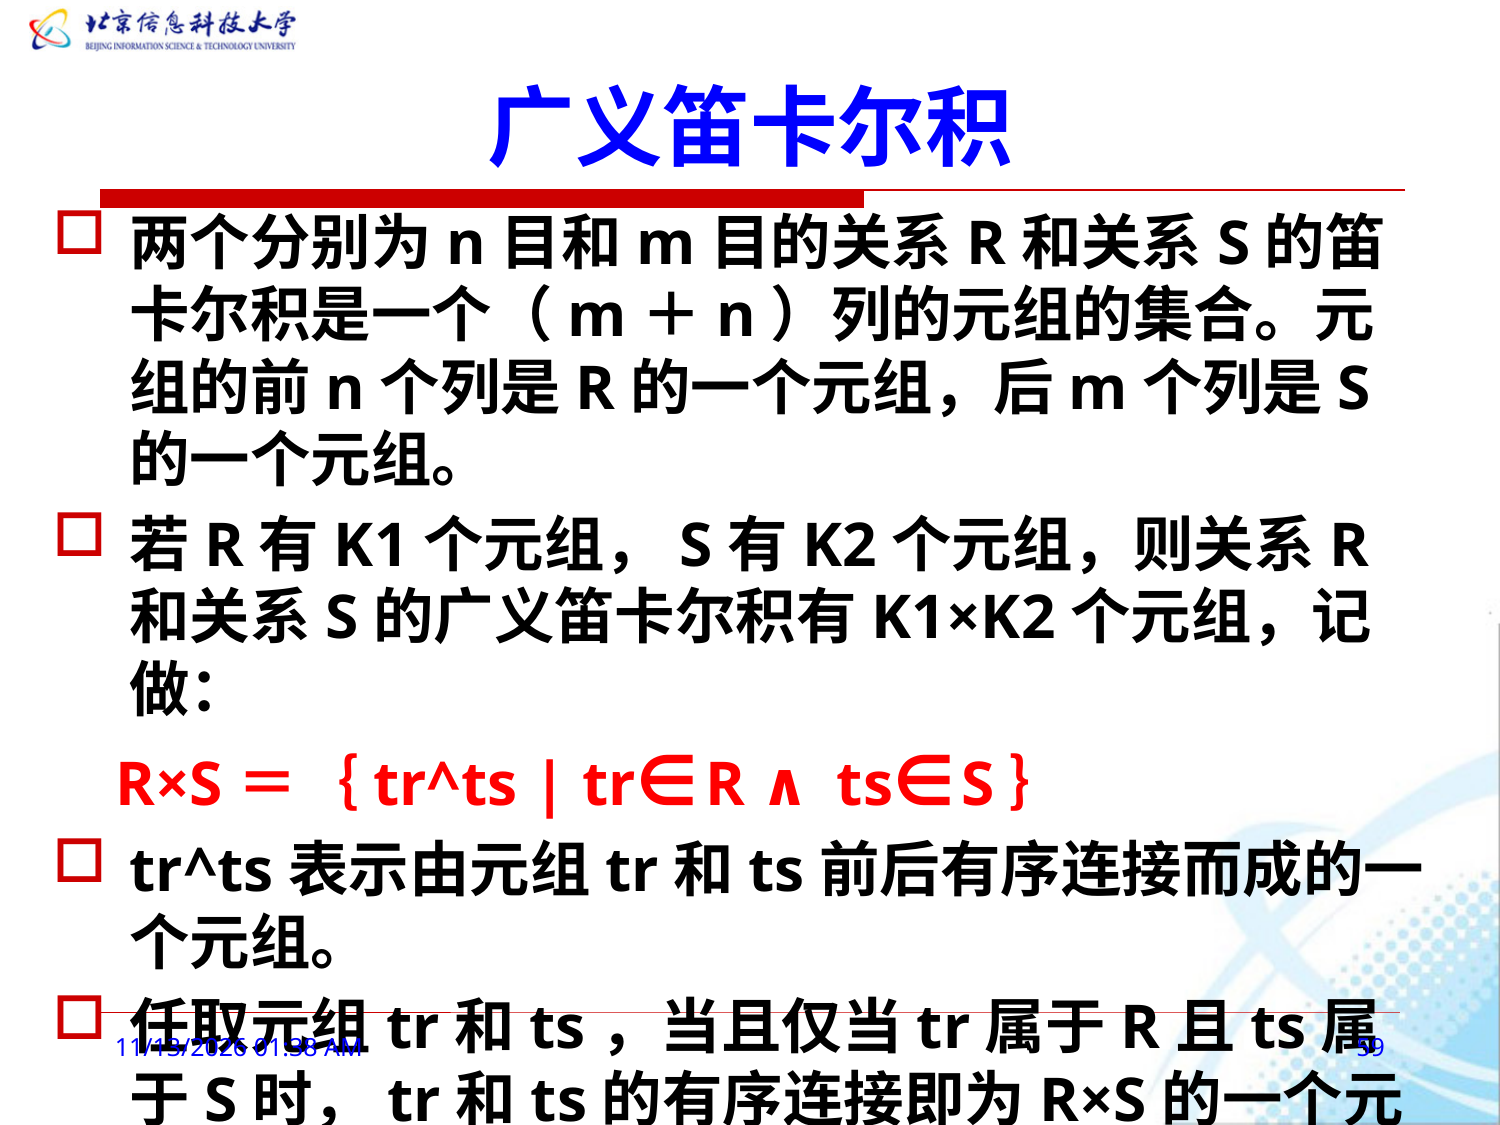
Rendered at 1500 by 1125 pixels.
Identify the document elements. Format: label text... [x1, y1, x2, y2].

list 两个分别为n目和m目的关系R和关系S的笛卡尔积是一个（m＋n）列的元组的集合。元组的前n个列是R的一个元组，后m个列是S的一个元组。 若R有K1个元组，S有K2个元组，则关系R和关系S的广义笛卡尔积有K1×K2个元组，记做： R×S＝｛tr^ts | tr∈R ∧ ts∈S｝ tr^ts表示由元组tr和ts前后有序连接而成的一个元组。 任取元组tr和ts，当且仅当tr属于R且ts属于S时，tr和ts的有序连接即为R×S的一个元组。 [37, 196, 1451, 1038]
picture [0, 0, 1500, 1125]
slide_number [99, 1024, 432, 1103]
title 广义笛卡尔积 [93, 49, 1407, 185]
slide_number 59 [1074, 1024, 1401, 1103]
